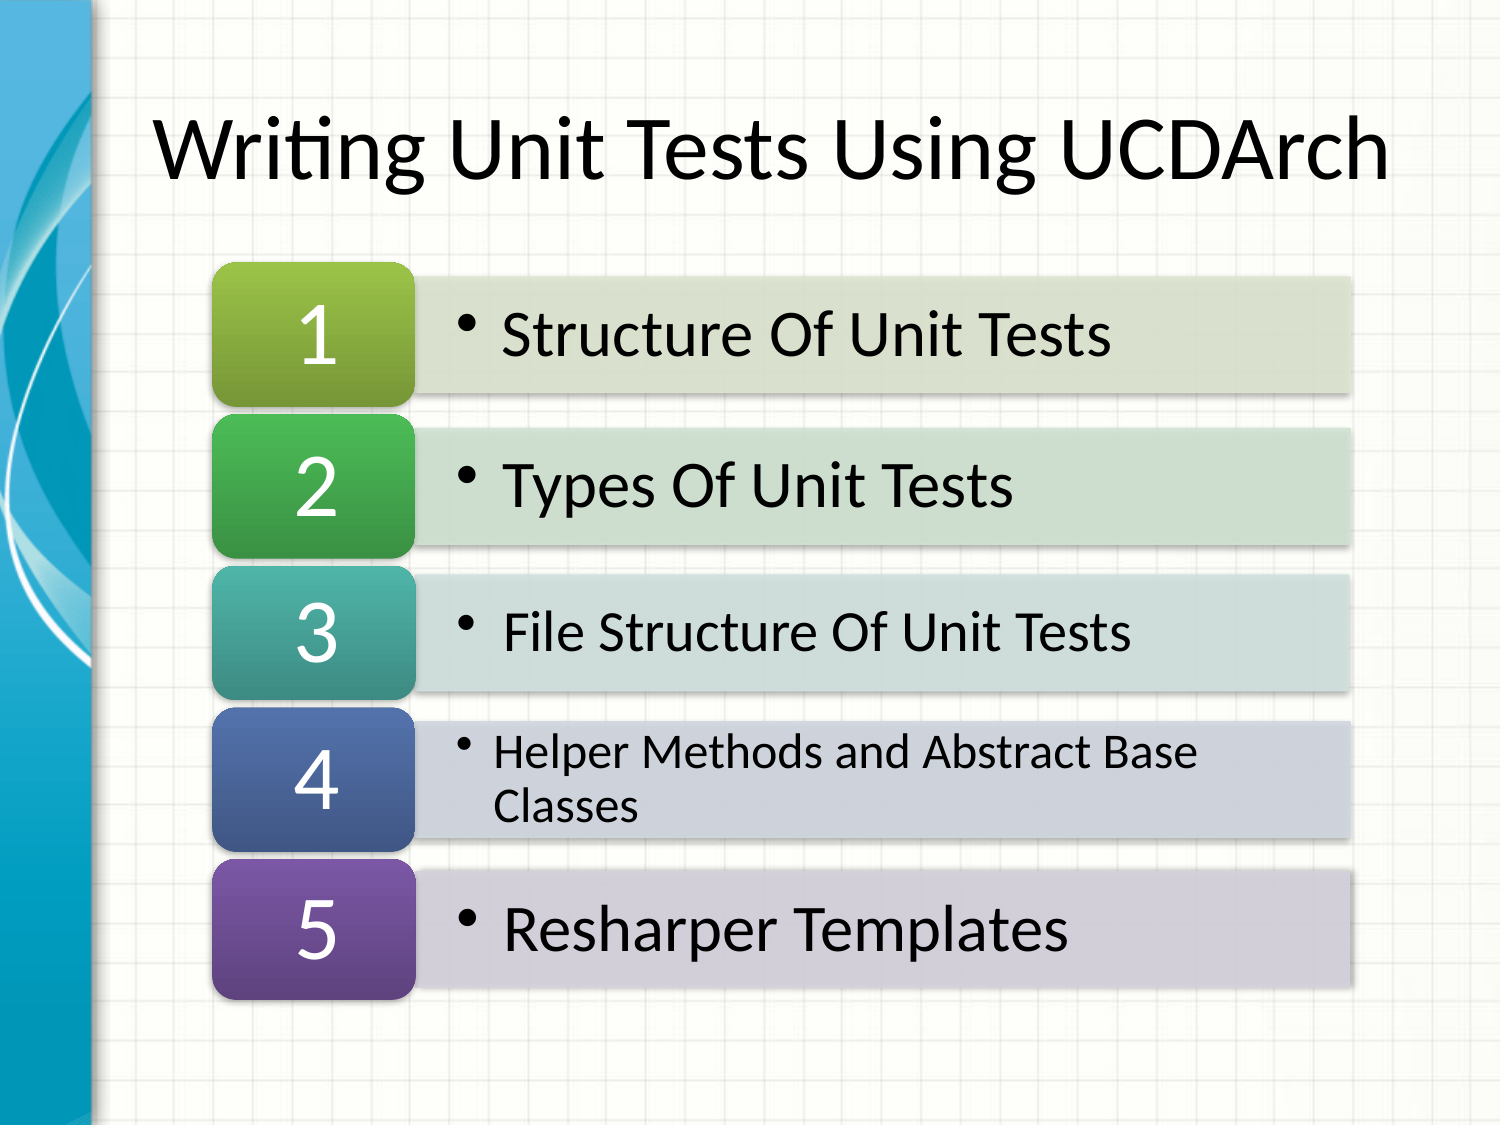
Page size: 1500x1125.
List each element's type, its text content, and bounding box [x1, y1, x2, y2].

picture [0, 0, 1500, 1125]
title Writing Unit Tests Using UCDArch [138, 49, 1463, 237]
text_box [212, 262, 1351, 1001]
